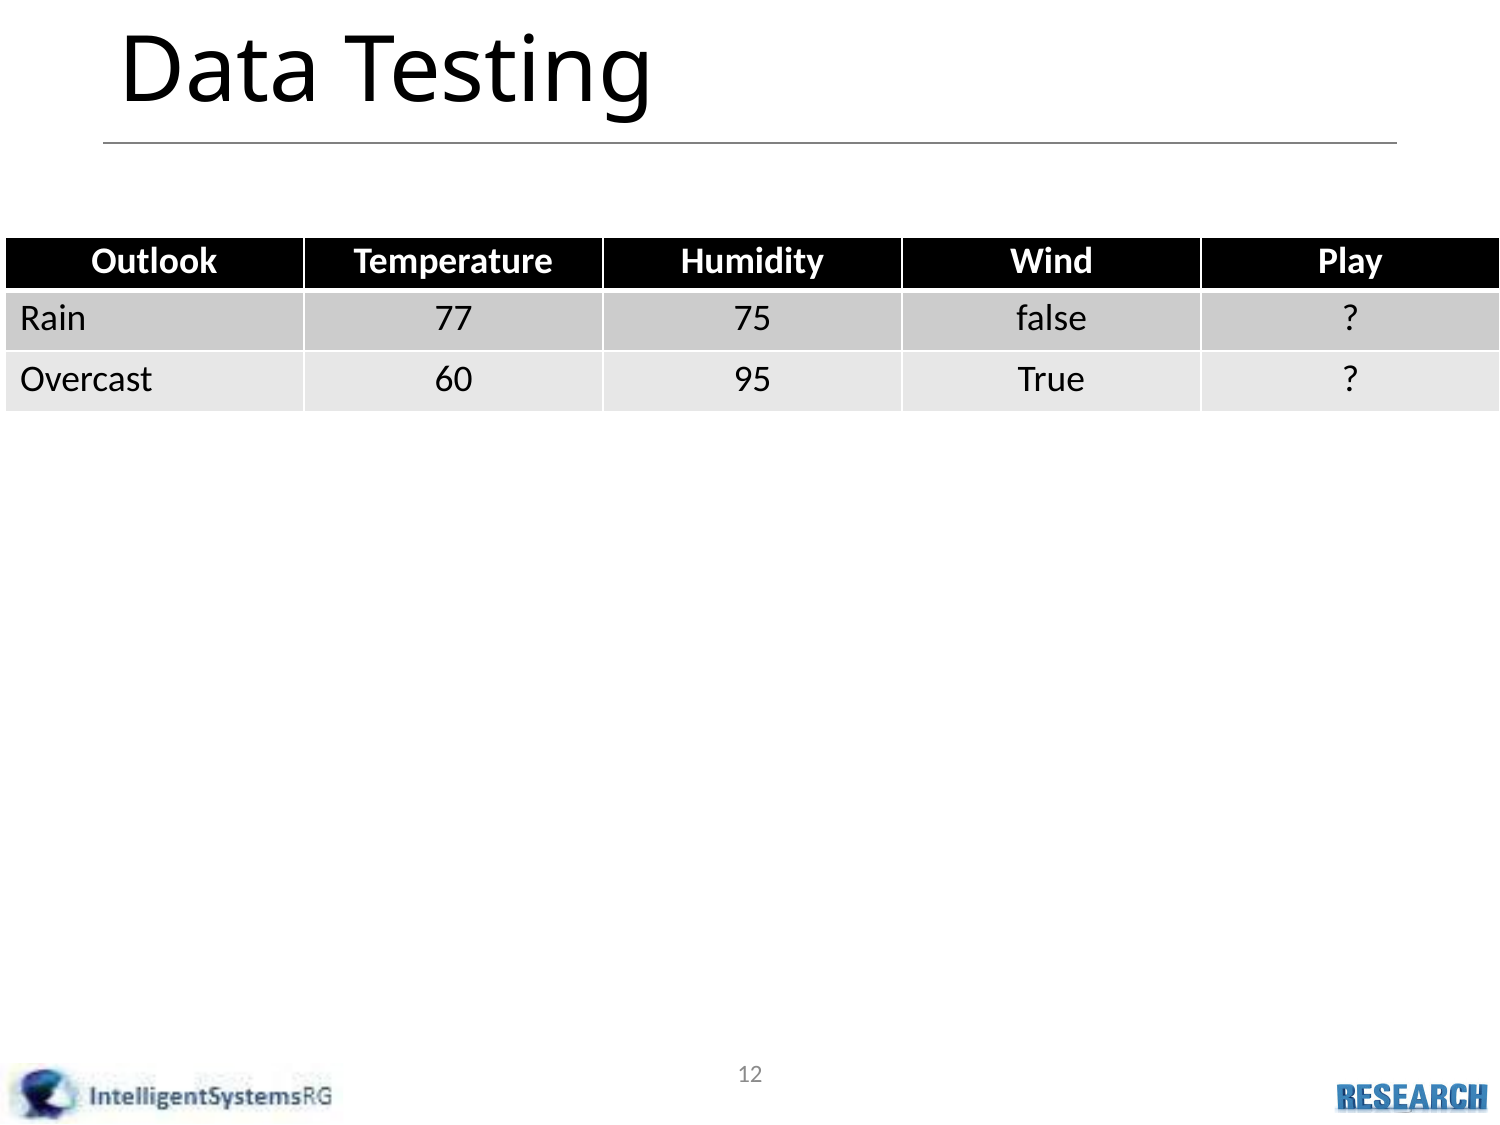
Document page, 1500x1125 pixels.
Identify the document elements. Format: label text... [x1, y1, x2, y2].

table_cell 75 [604, 293, 901, 350]
table_cell 60 [305, 352, 602, 411]
table_cell false [903, 293, 1200, 350]
table_cell True [903, 352, 1200, 411]
table_cell ? [1202, 352, 1499, 411]
table_header Humidity [604, 238, 901, 288]
table_cell ? [1202, 293, 1499, 350]
table_cell 95 [604, 352, 901, 411]
table_header Wind [903, 238, 1200, 288]
table_header Outlook [6, 238, 303, 288]
table_cell Overcast [6, 352, 303, 411]
title Data Testing [103, 13, 1397, 131]
table_cell Rain [6, 293, 303, 350]
picture [0, 1063, 344, 1124]
table_header Play [1202, 238, 1499, 288]
table_header Temperature [305, 238, 602, 288]
picture [1334, 1078, 1489, 1113]
table_cell 77 [305, 293, 602, 350]
